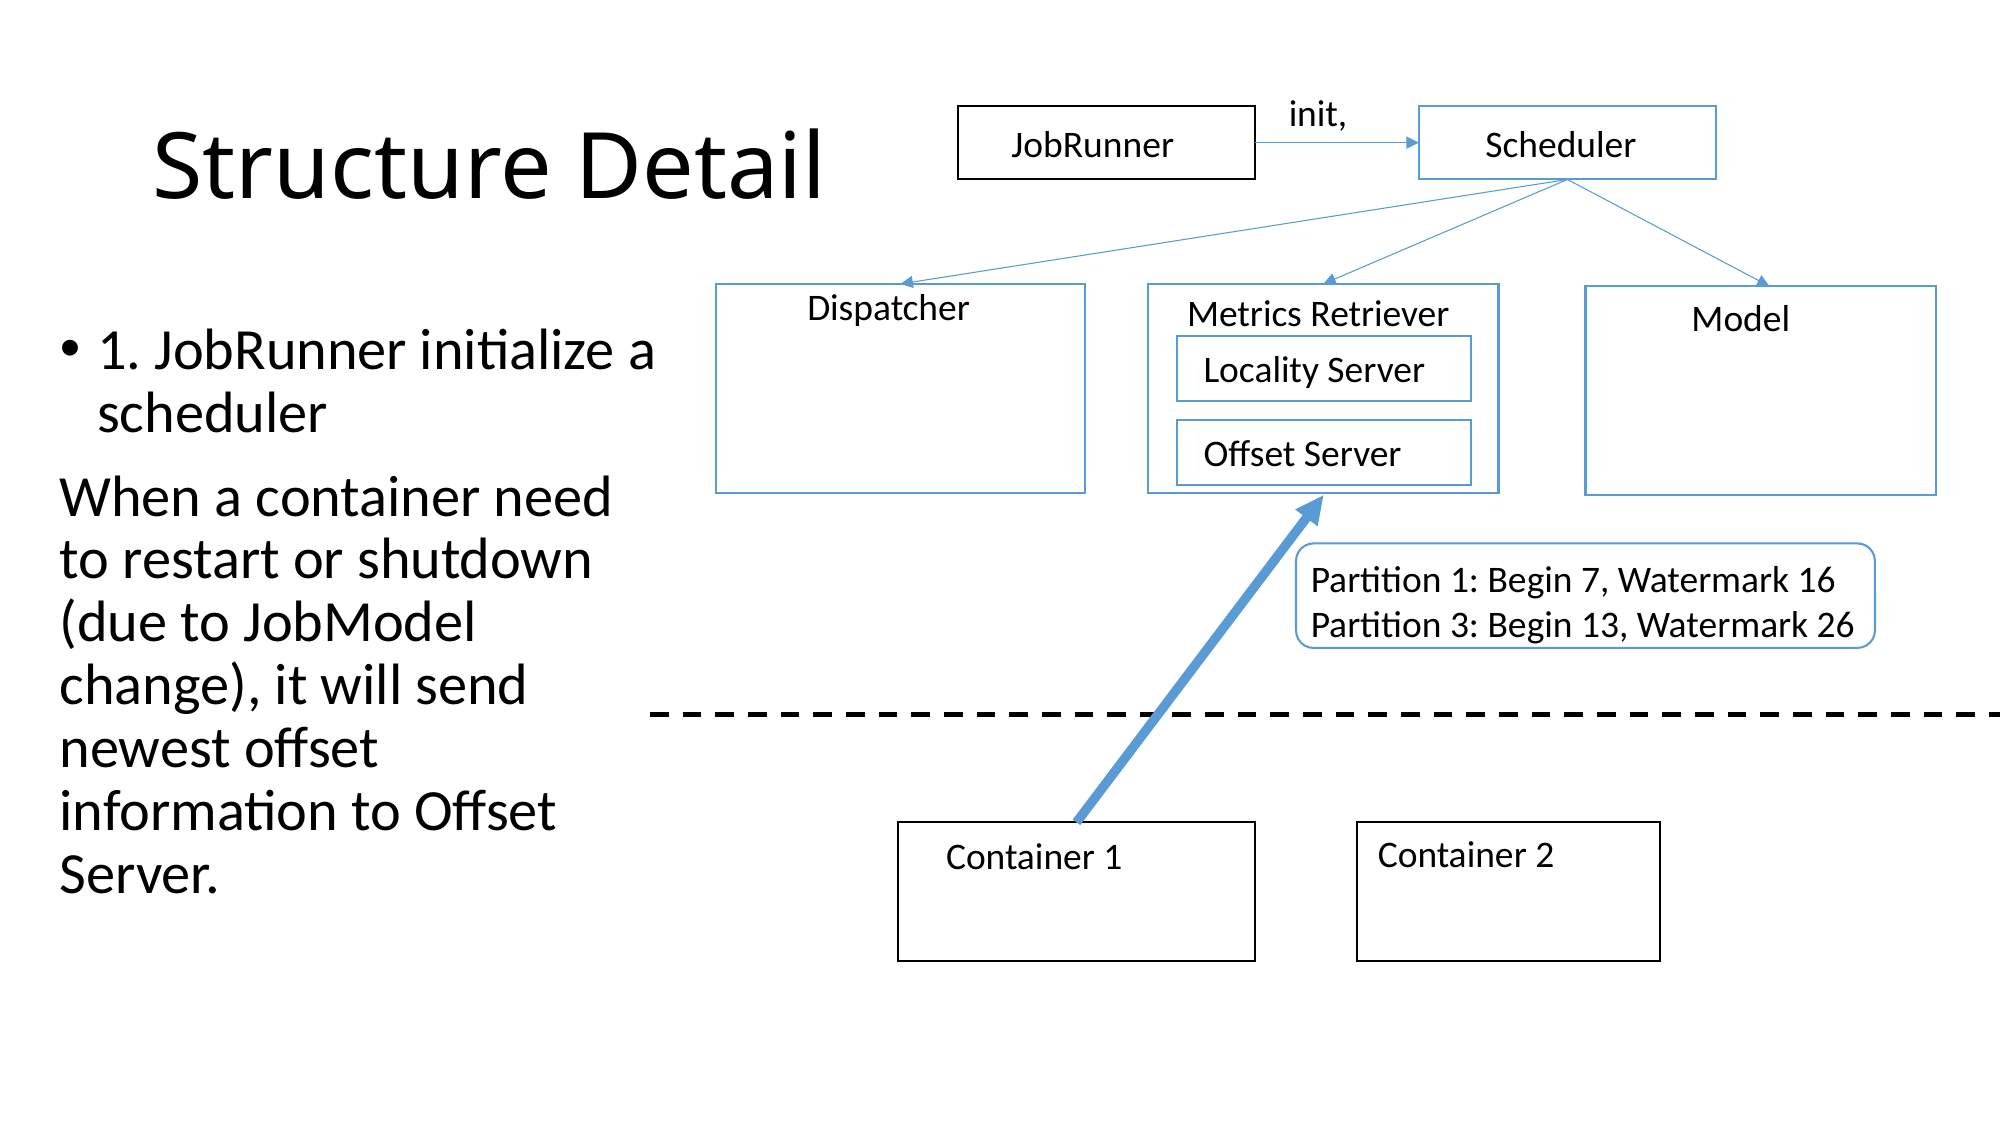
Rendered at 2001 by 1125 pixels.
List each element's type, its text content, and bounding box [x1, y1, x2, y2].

text_box [1176, 335, 1472, 402]
text_box Dispatcher [792, 275, 1009, 336]
text_box [1356, 821, 1661, 962]
text_box Locality Server [1188, 338, 1458, 398]
text_box [957, 105, 1256, 179]
title Structure Detail [137, 59, 1863, 278]
text_box [1324, 542, 1870, 547]
text_box JobRunner [996, 112, 1217, 173]
text_box [1176, 419, 1472, 486]
list 1. JobRunner initialize a scheduler When a container need to restart or shutdown (due to JobModel change), it will send newest offset information to Offset Server. [44, 311, 676, 1026]
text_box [1076, 495, 1324, 823]
text_box [1418, 105, 1717, 179]
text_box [1567, 179, 1770, 287]
text_box [1584, 285, 1937, 496]
text_box Partition 1: Begin 7, Watermark 16 Partition 3: Begin 13, Watermark 26 [1324, 547, 1875, 653]
text_box Container 2 [1363, 822, 1672, 882]
text_box Offset Server [1188, 421, 1458, 482]
text_box Metrics Retriever [1172, 284, 1481, 342]
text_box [1323, 179, 1567, 284]
text_box Container 1 [931, 824, 1240, 885]
text_box [897, 821, 1256, 962]
text_box Model [1676, 286, 1863, 347]
text_box Scheduler [1470, 112, 1665, 173]
text_box init, [1273, 82, 1401, 142]
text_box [900, 179, 1323, 284]
text_box [1147, 284, 1500, 494]
text_box [715, 283, 1086, 494]
